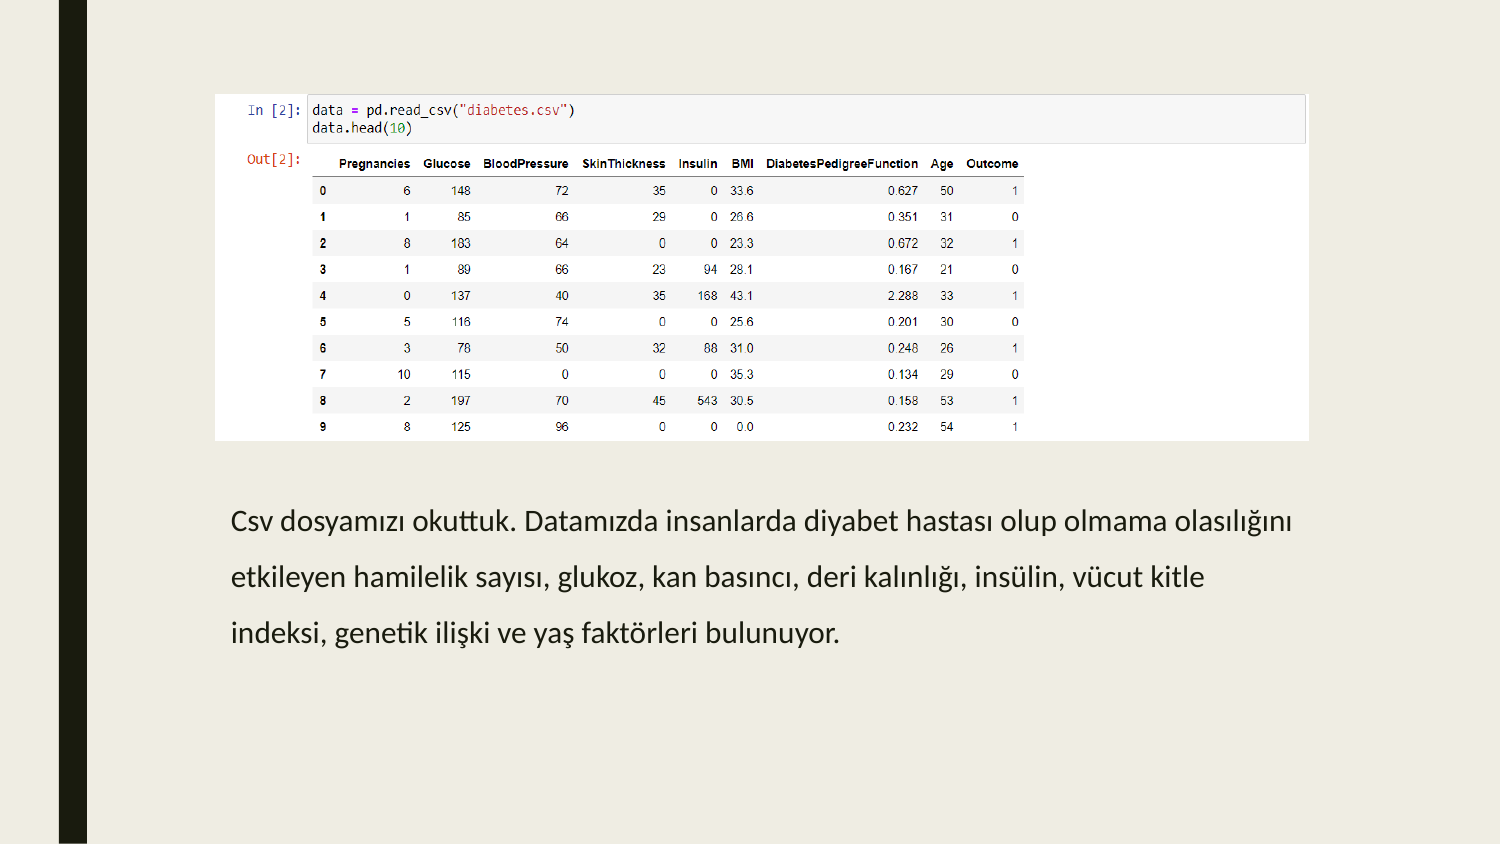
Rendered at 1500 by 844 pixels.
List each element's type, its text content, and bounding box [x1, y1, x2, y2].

picture [215, 94, 1309, 441]
list Csv dosyamızı okuttuk. Datamızda insanlarda diyabet hastası olup olmama olasılığını etkileyen hamilelik sayısı, glukoz, kan basıncı, deri kalınlığı, insülin, vücut kitle indeksi, genetik ilişki ve yaş faktörleri bulunuyor. [215, 466, 1325, 761]
